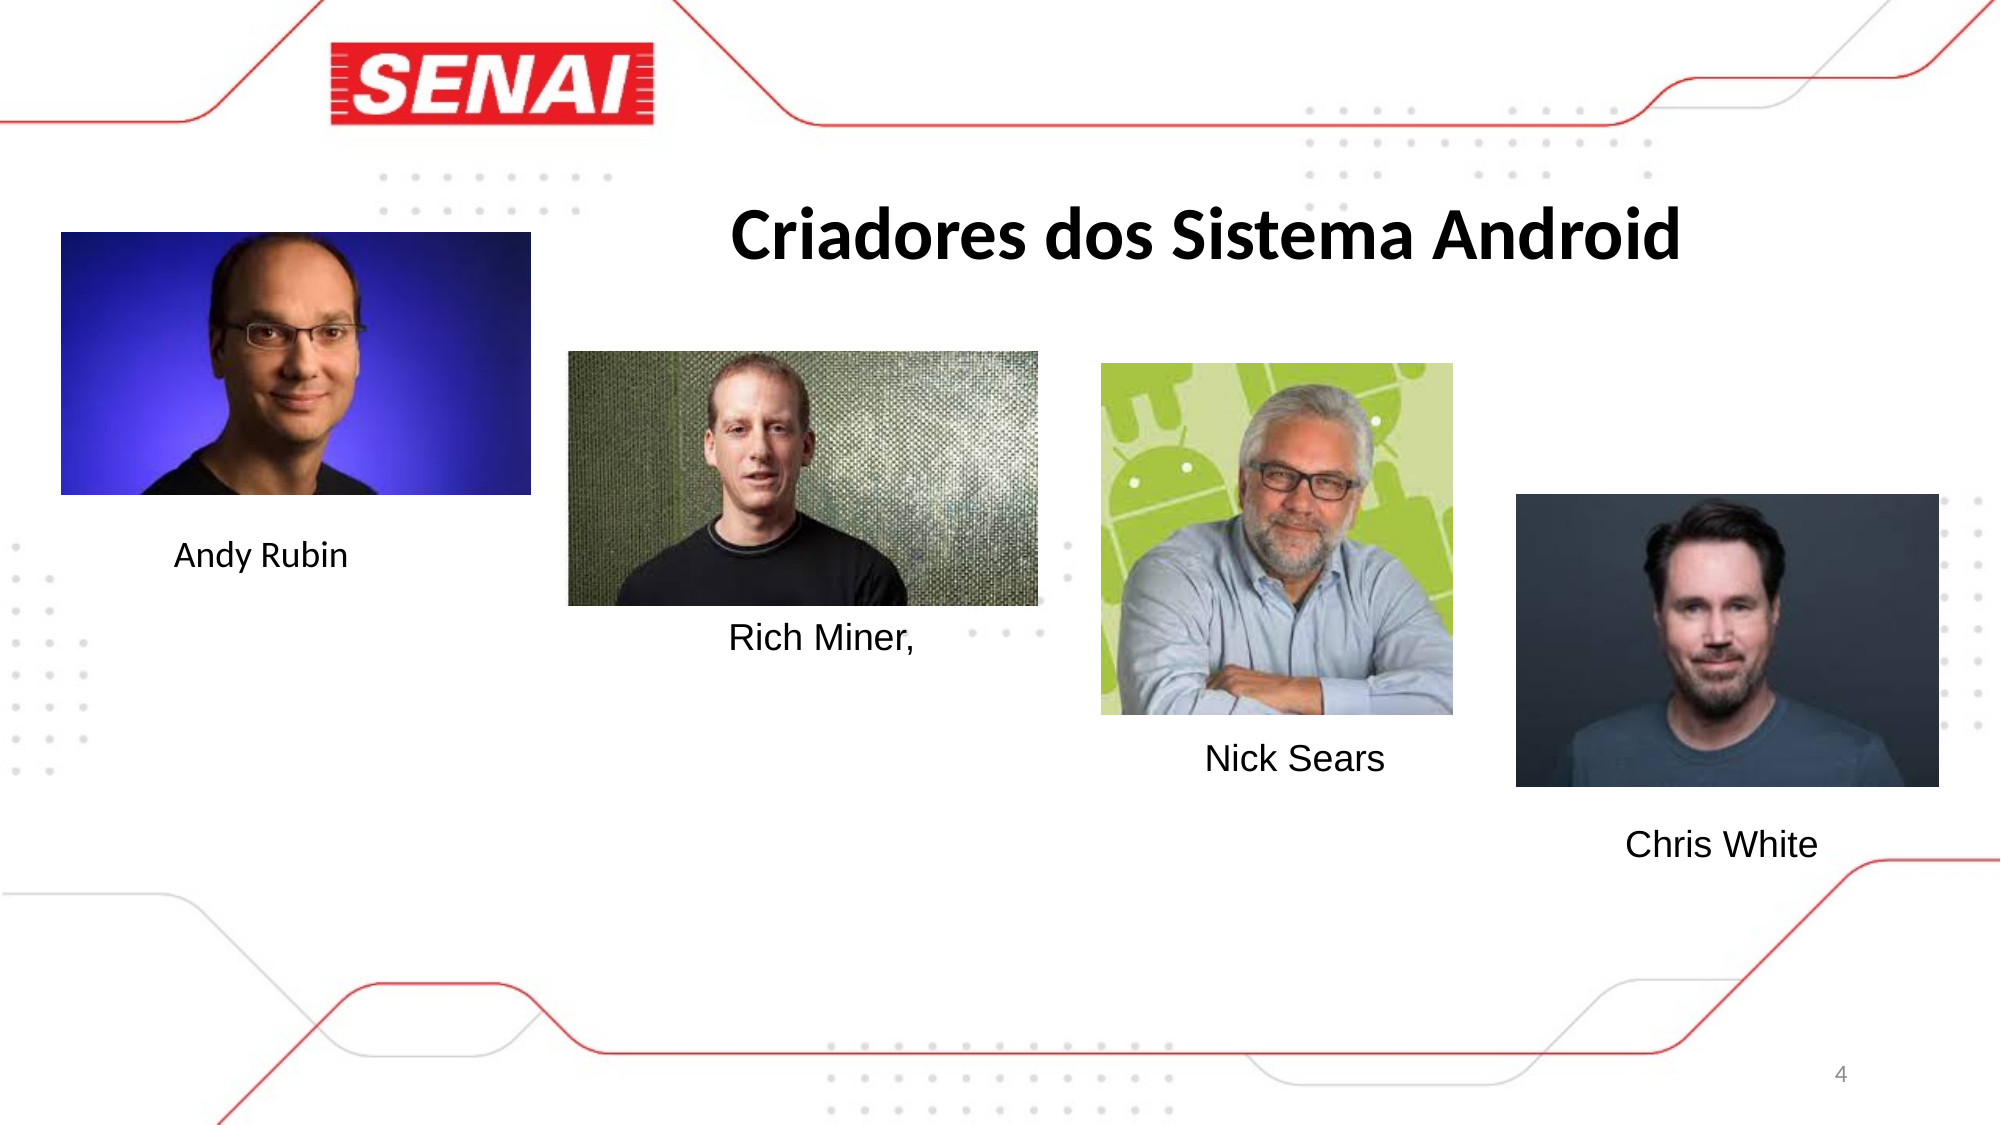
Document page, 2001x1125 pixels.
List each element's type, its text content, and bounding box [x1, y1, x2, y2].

text_box Criadores dos Sistema Android [553, 177, 1863, 282]
text_box Rich Miner, [713, 606, 941, 666]
picture [0, 0, 2001, 1125]
text_box Nick Sears [1189, 726, 1412, 787]
slide_number 4 [1412, 1042, 1863, 1103]
text_box Chris White [1610, 812, 1845, 872]
text_box Andy Rubin [159, 522, 433, 583]
